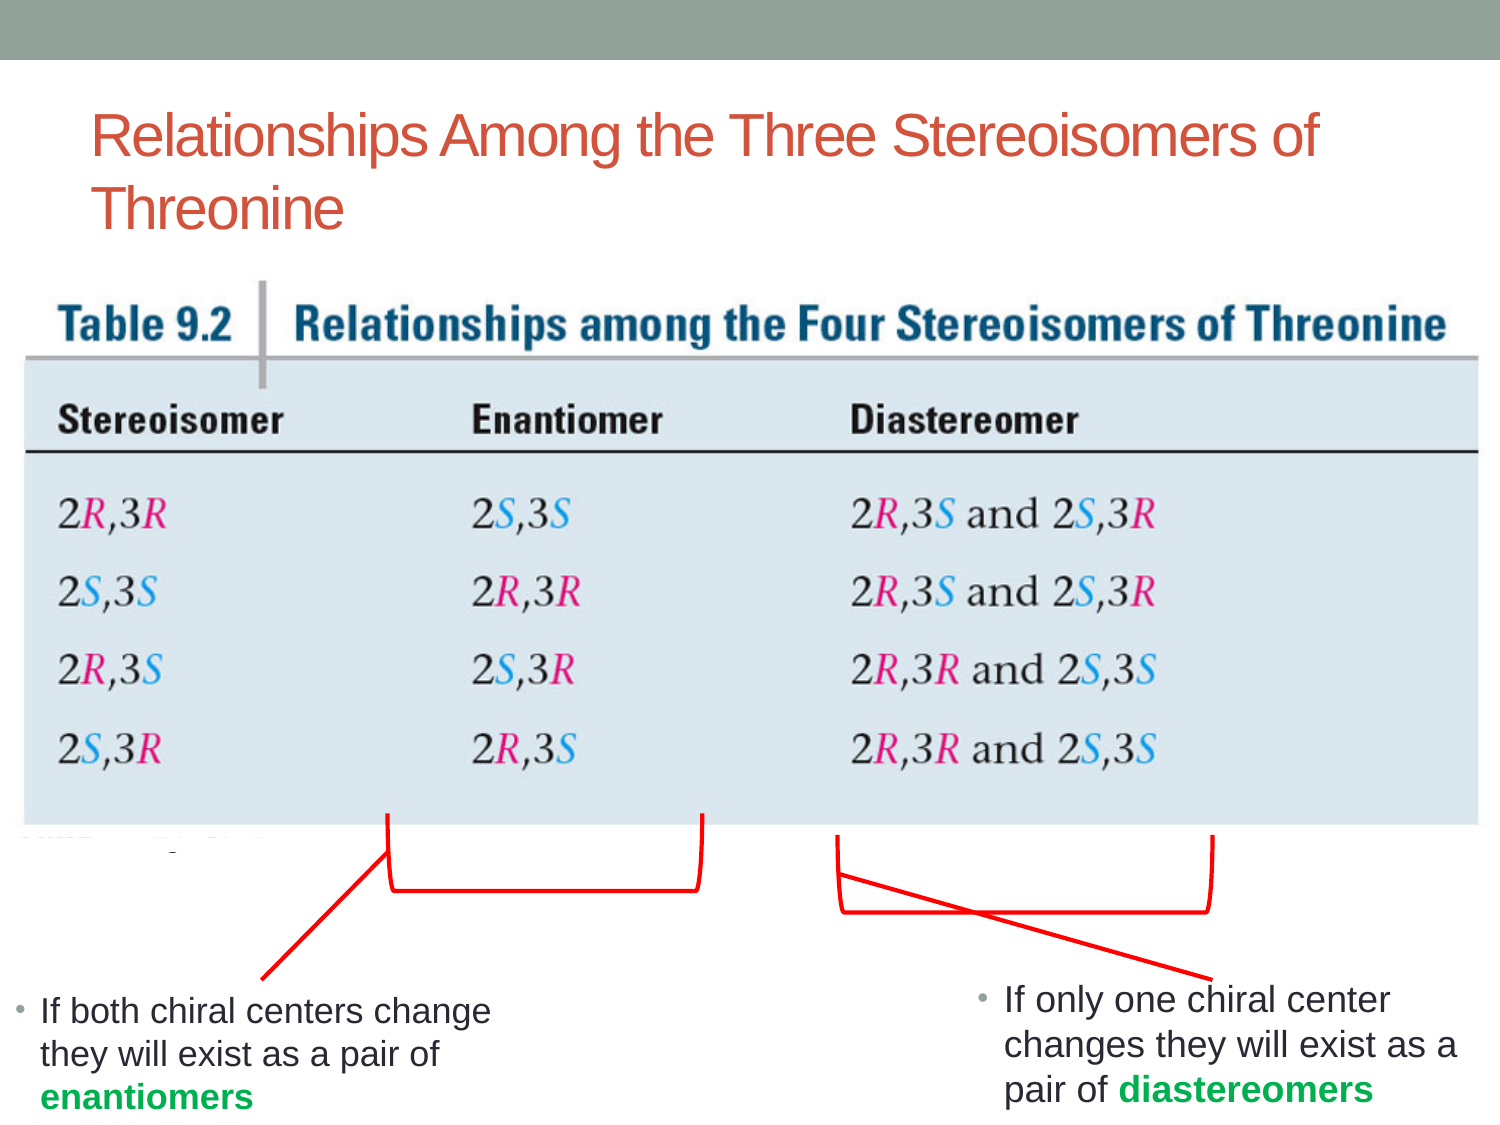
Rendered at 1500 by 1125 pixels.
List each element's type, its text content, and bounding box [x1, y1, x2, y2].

text_box [388, 861, 702, 892]
list If only one chiral center changes they will exist as a pair of diastereomers [962, 967, 1500, 1118]
text_box [837, 861, 1213, 914]
text_box If both chiral centers change they will exist as a pair of enantiomers [0, 980, 523, 1125]
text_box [14, 272, 1486, 853]
title Relationships Among the Three Stereoisomers of Threonine [75, 87, 1425, 250]
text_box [261, 890, 546, 981]
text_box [1024, 912, 1213, 981]
